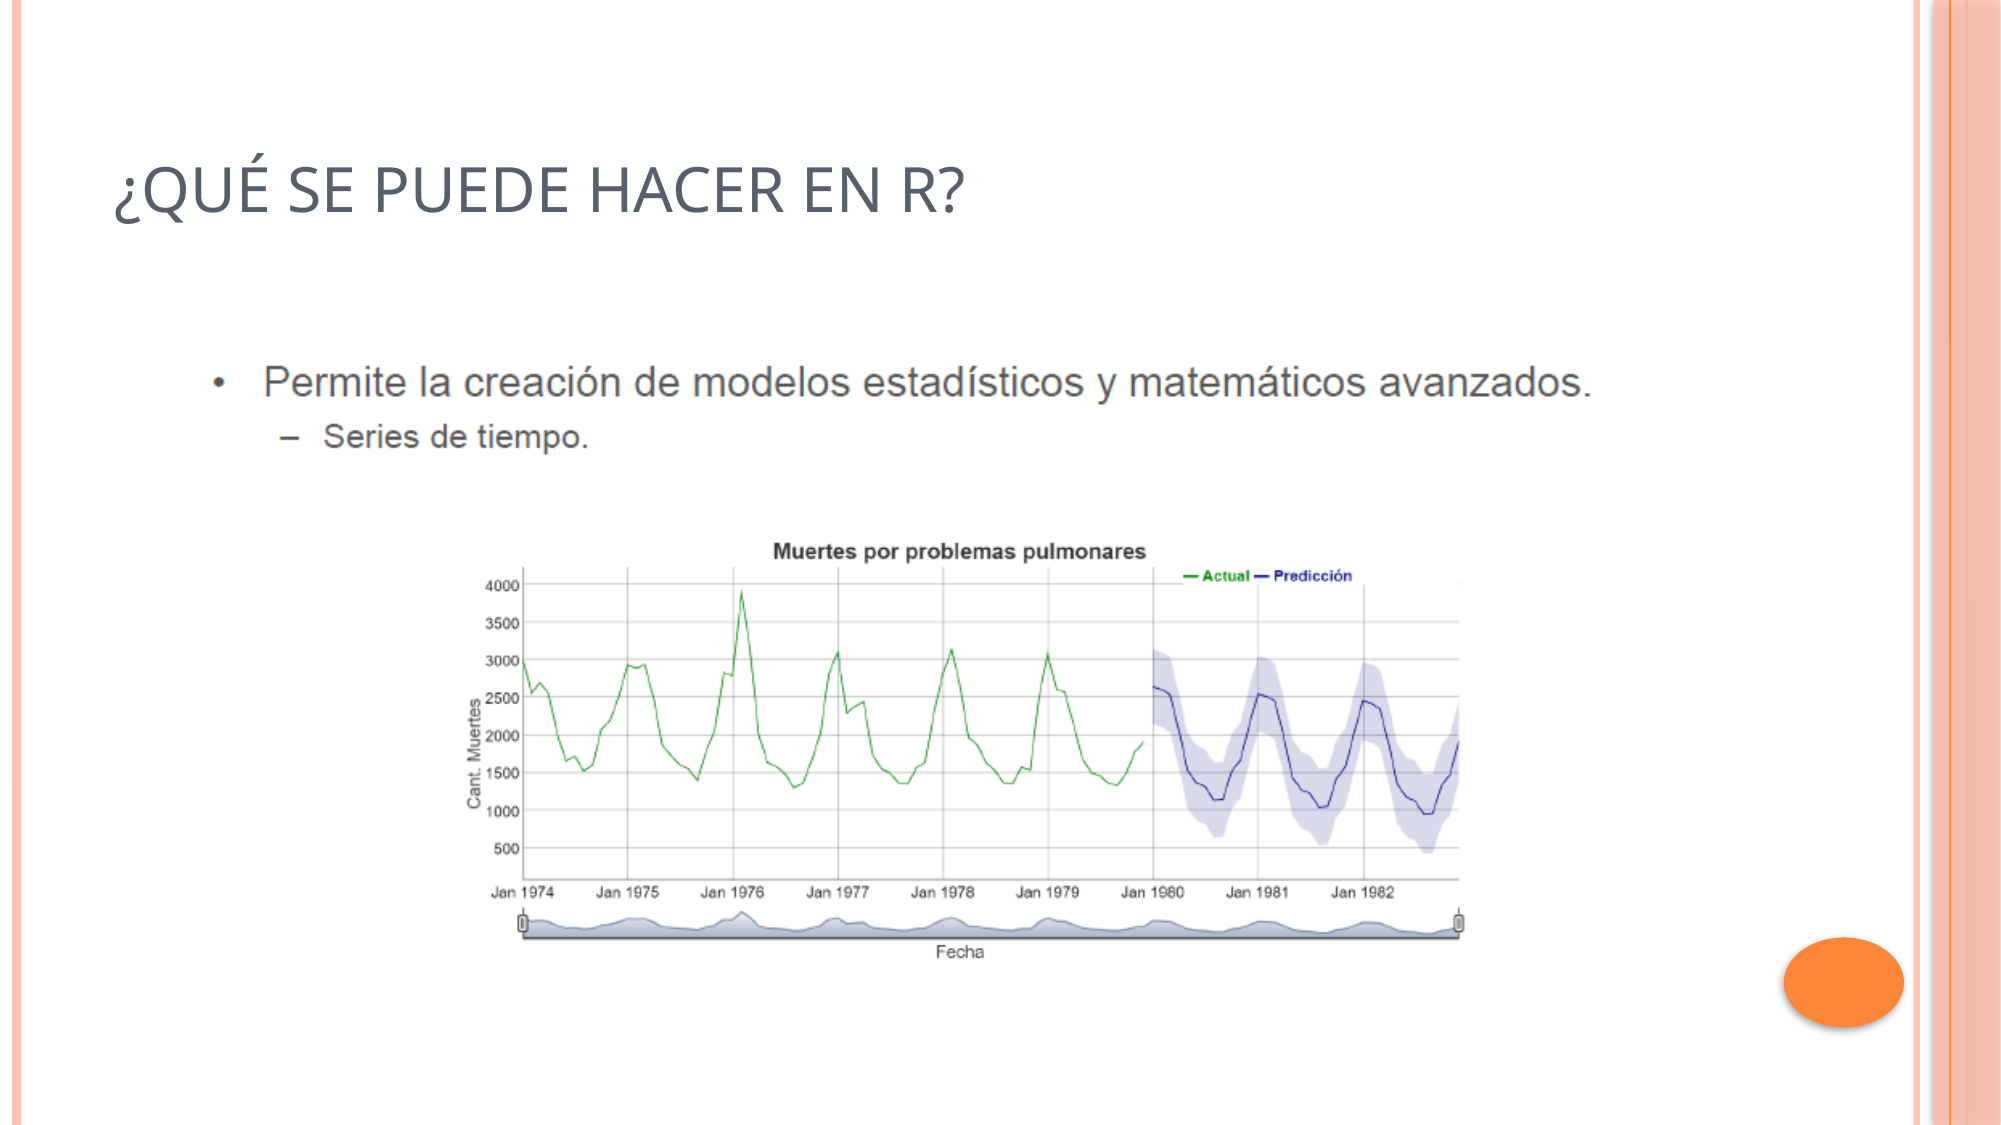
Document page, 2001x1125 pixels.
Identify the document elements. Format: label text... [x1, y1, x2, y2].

title ¿Qué se puede hacer en r? [99, 45, 1734, 233]
picture [193, 334, 1624, 977]
